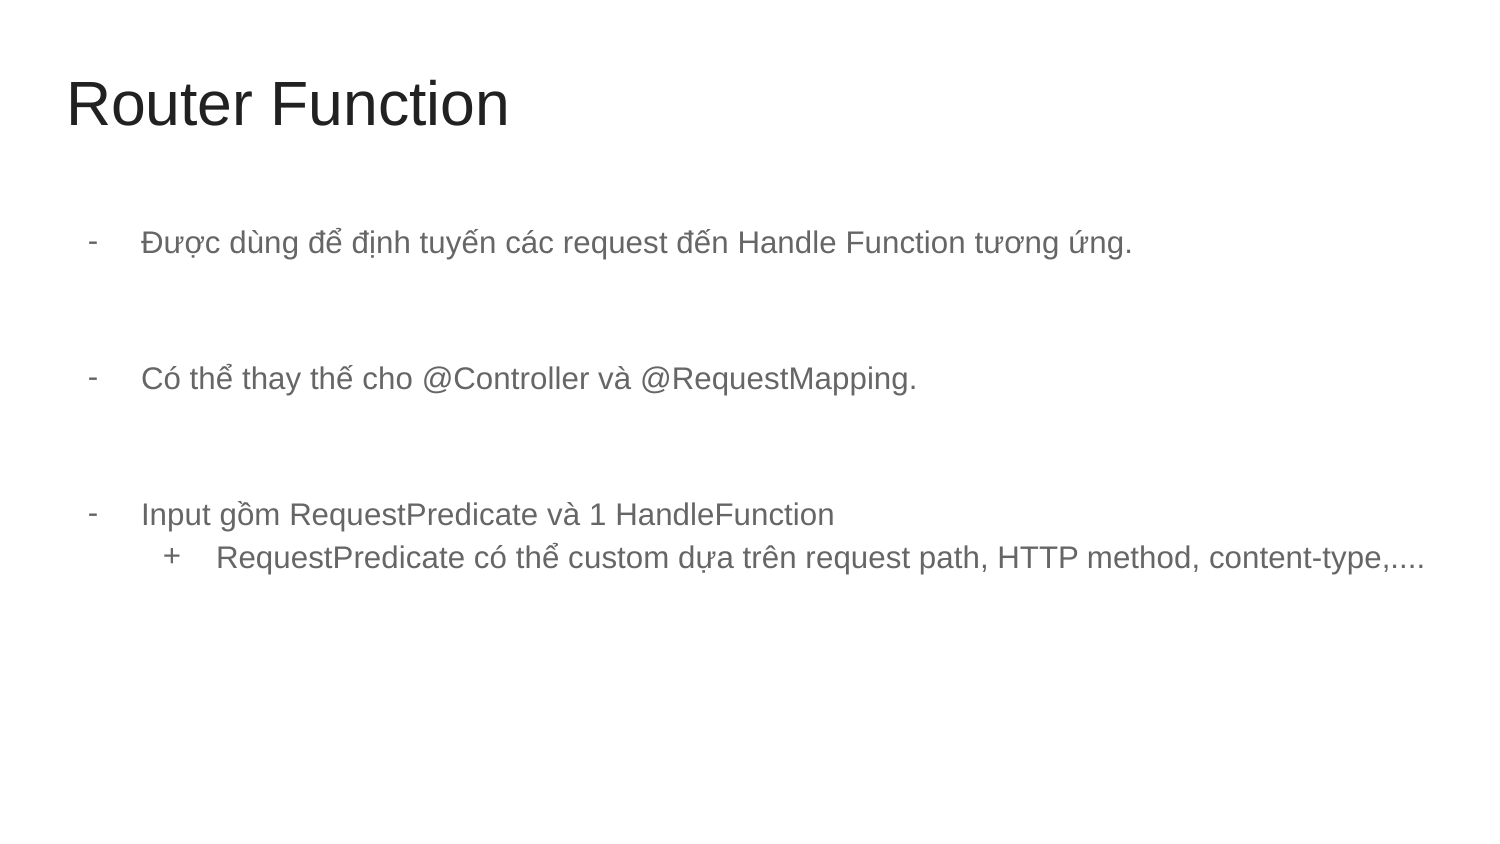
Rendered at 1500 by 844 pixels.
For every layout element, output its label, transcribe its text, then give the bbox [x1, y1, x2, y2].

title Router Function [51, 48, 1449, 180]
list Được dùng để định tuyến các request đến Handle Function tương ứng. Có thể thay thế cho @Controller và @RequestMapping. Input gồm RequestPredicate và 1 HandleFunction RequestPredicate có thể custom dựa trên request path, HTTP method, content-type,.... [51, 201, 1449, 750]
